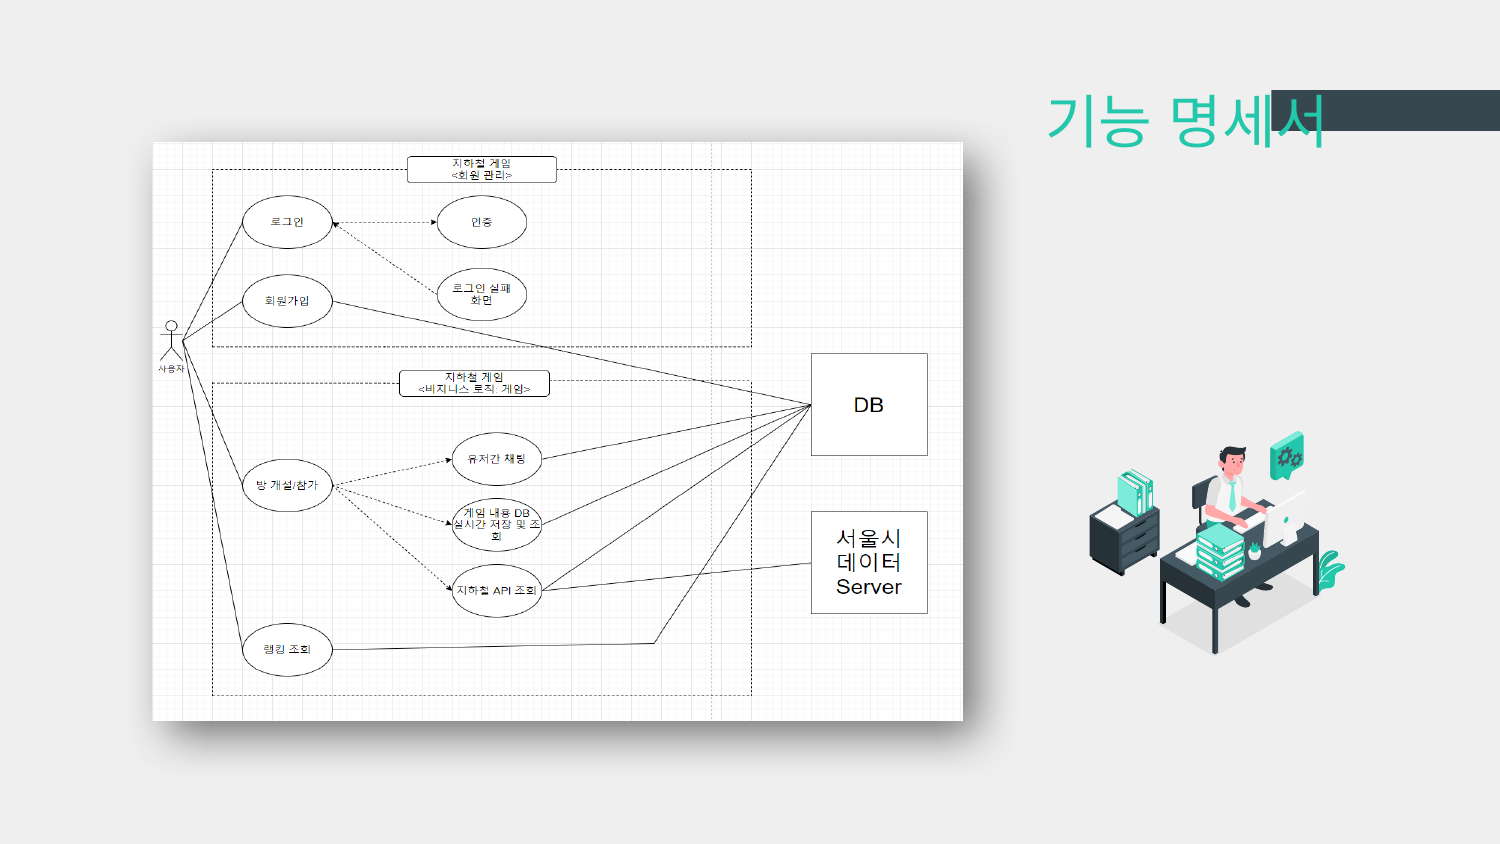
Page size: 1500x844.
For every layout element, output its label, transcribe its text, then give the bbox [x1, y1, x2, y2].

title 기능 명세서 [152, 60, 1345, 143]
picture [152, 142, 963, 721]
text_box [1089, 431, 1348, 657]
